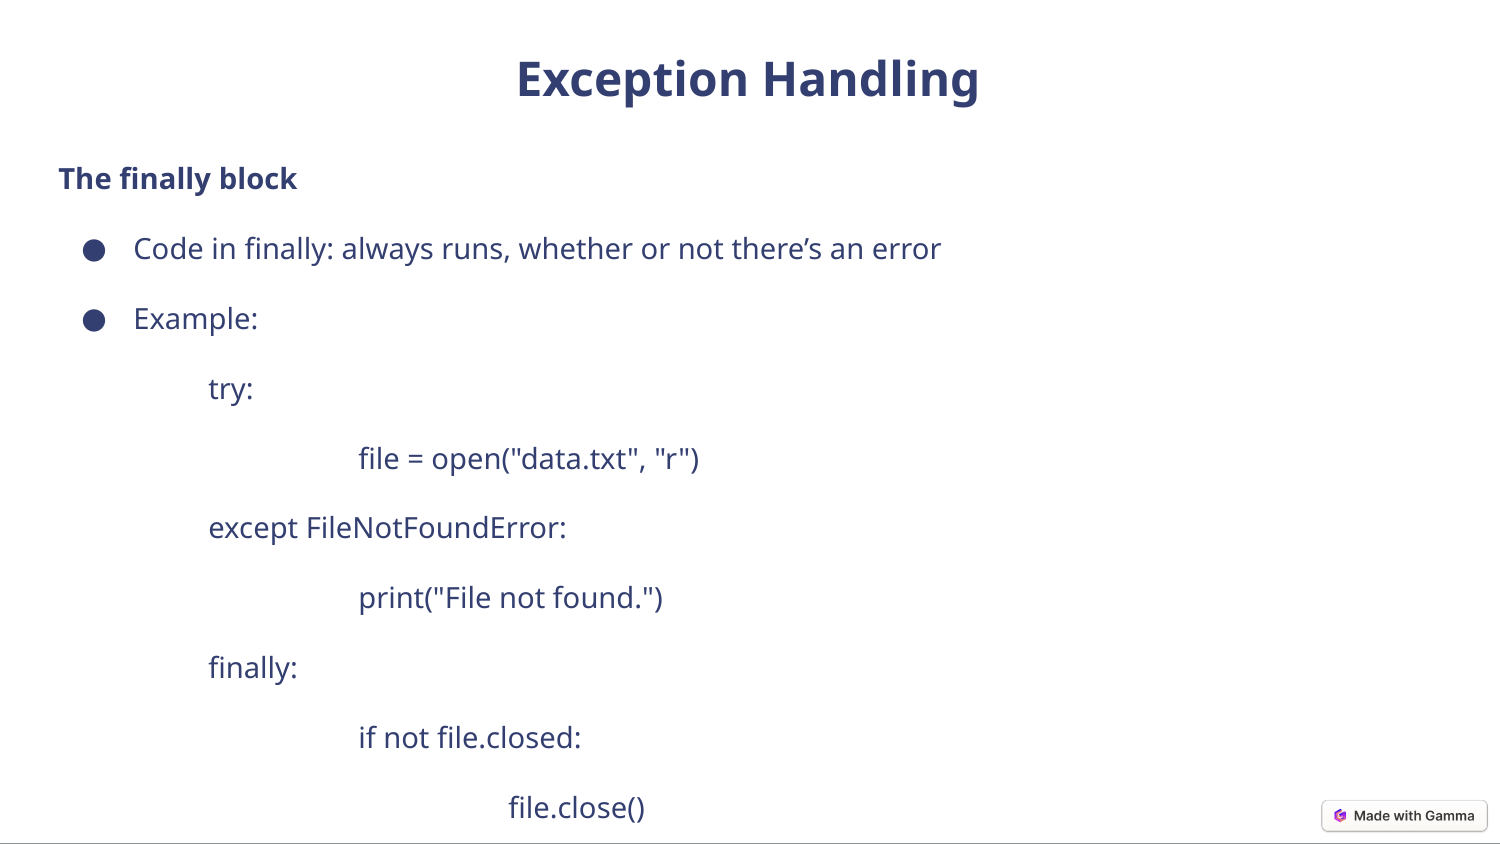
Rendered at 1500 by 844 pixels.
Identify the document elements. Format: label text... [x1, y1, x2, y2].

text_box The finally block Code in finally: always runs, whether or not there’s an error Example: try: file = open("data.txt", "r") except FileNotFoundError: print("File not found.") finally: if not file.closed: file.close() [58, 131, 1417, 819]
picture [1316, 794, 1493, 837]
text_box Exception Handling [423, 30, 1073, 110]
